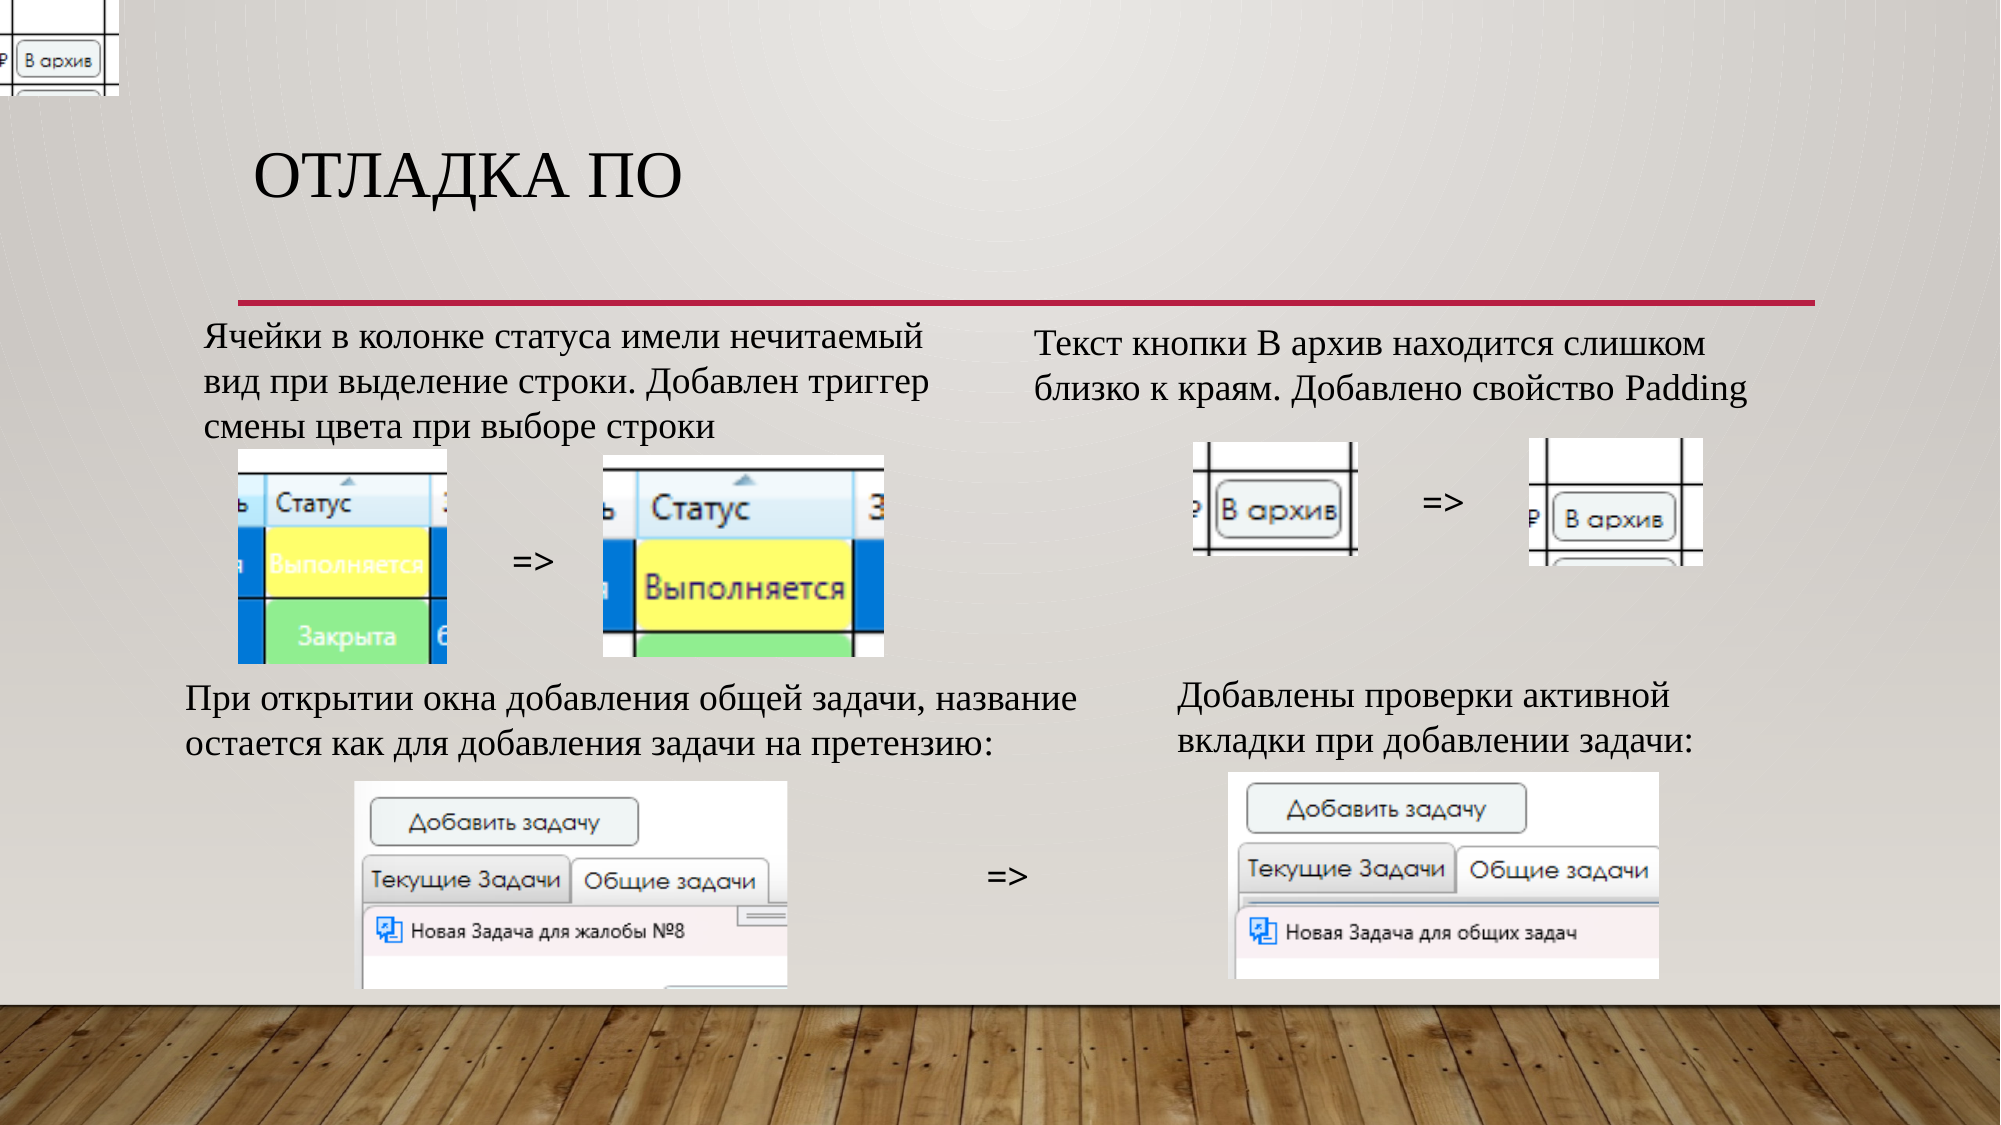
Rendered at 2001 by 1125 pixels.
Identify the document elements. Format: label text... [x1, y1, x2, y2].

text_box => [971, 845, 1045, 905]
text_box => [1407, 471, 1480, 532]
picture [0, 1005, 2000, 1125]
picture [0, 0, 119, 96]
picture [603, 455, 885, 657]
picture [1529, 438, 1703, 566]
picture [1227, 771, 1660, 980]
picture [353, 781, 788, 989]
text_box Текст кнопки В архив находится слишком близко к краям. Добавлено свойство Padding [1019, 310, 1812, 416]
picture [237, 448, 448, 664]
text_box Добавлены проверки активной вкладки при добавлении задачи: [1162, 662, 1799, 768]
picture [1192, 442, 1358, 557]
text_box При открытии окна добавления общей задачи, название остается как для добавления задачи на претензию: [170, 665, 1132, 771]
text_box => [497, 530, 570, 591]
text_box Ячейки в колонке статуса имели нечитаемый вид при выделение строки. Добавлен триггер смены цвета при выборе строки [188, 304, 981, 454]
title Отладка ПО [238, 131, 1814, 305]
